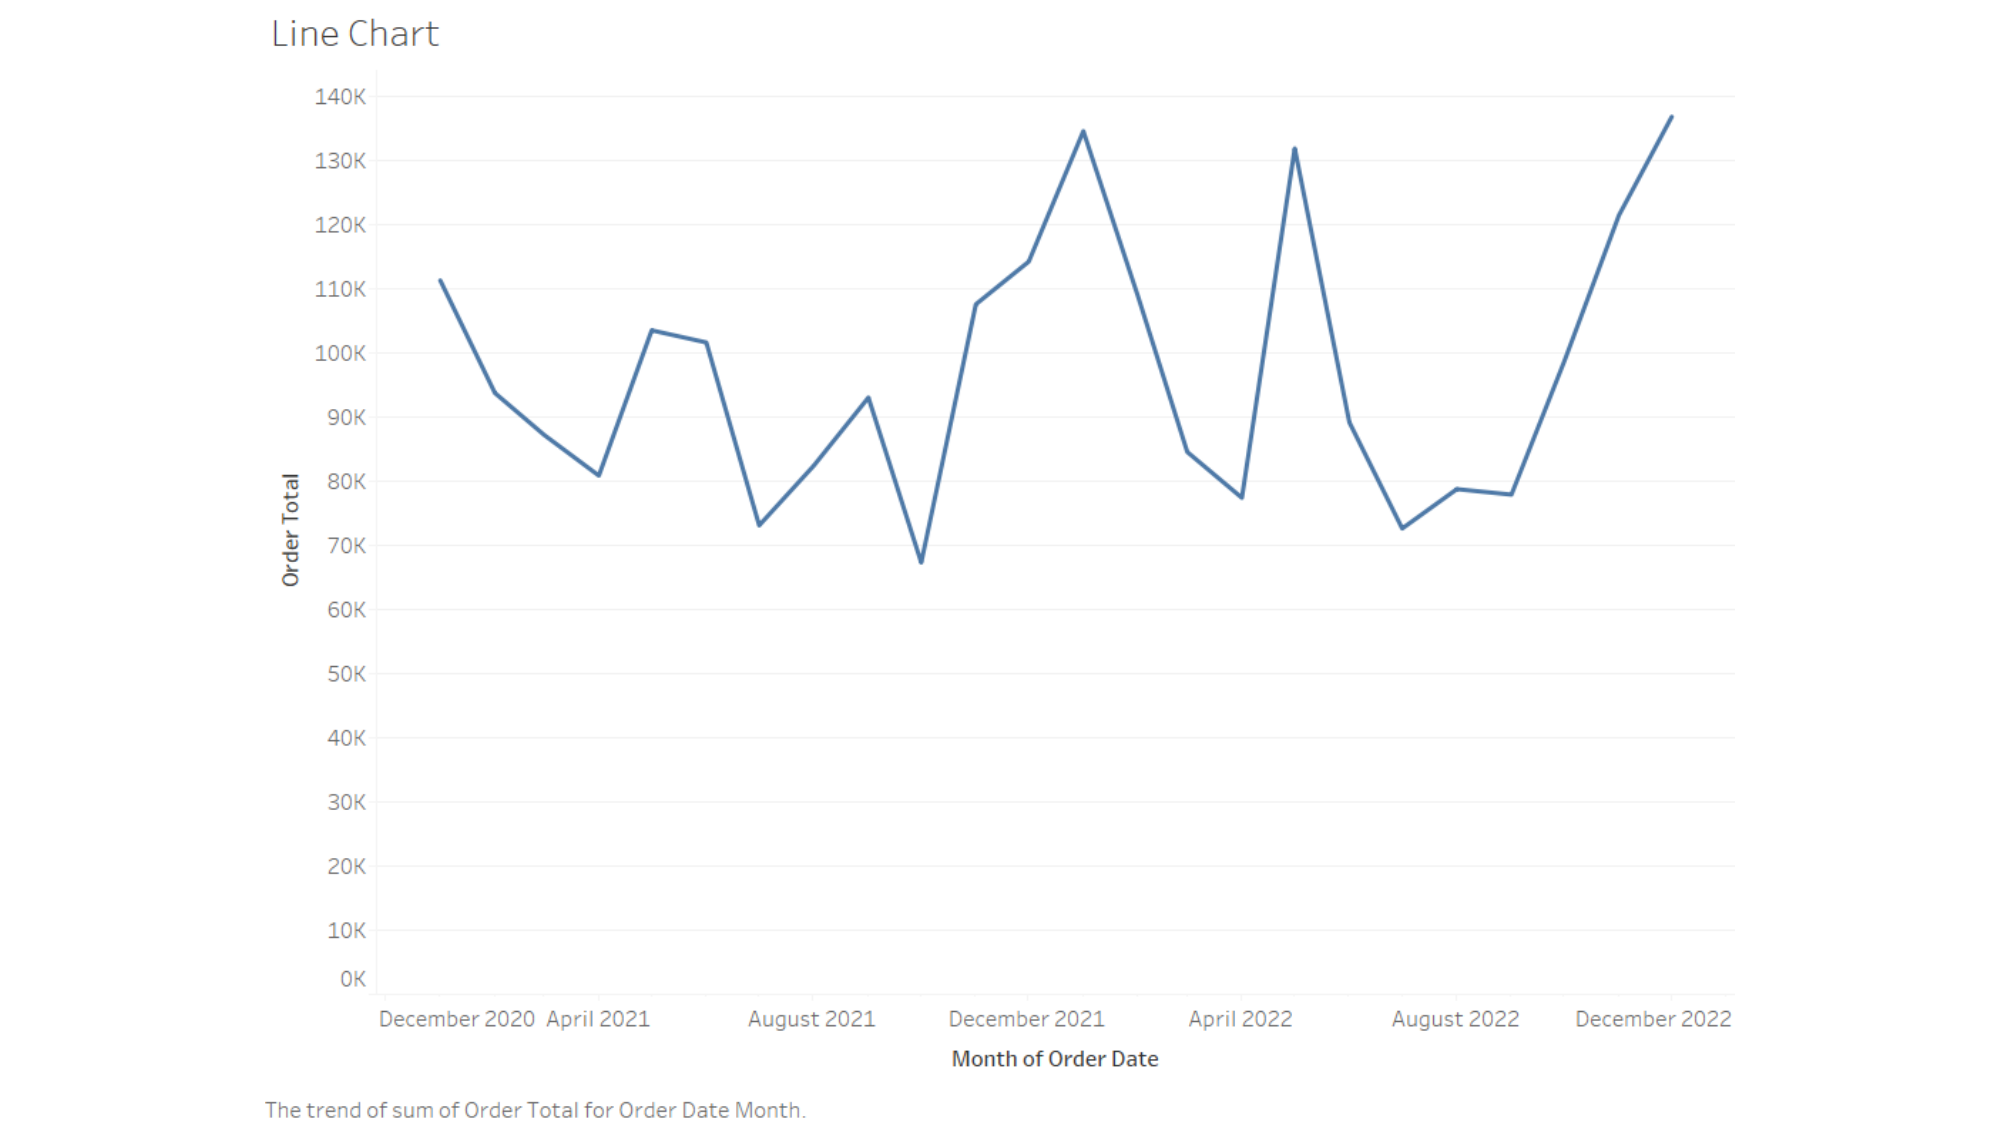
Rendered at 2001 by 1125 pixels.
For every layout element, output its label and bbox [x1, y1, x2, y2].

picture [265, 0, 1735, 1125]
